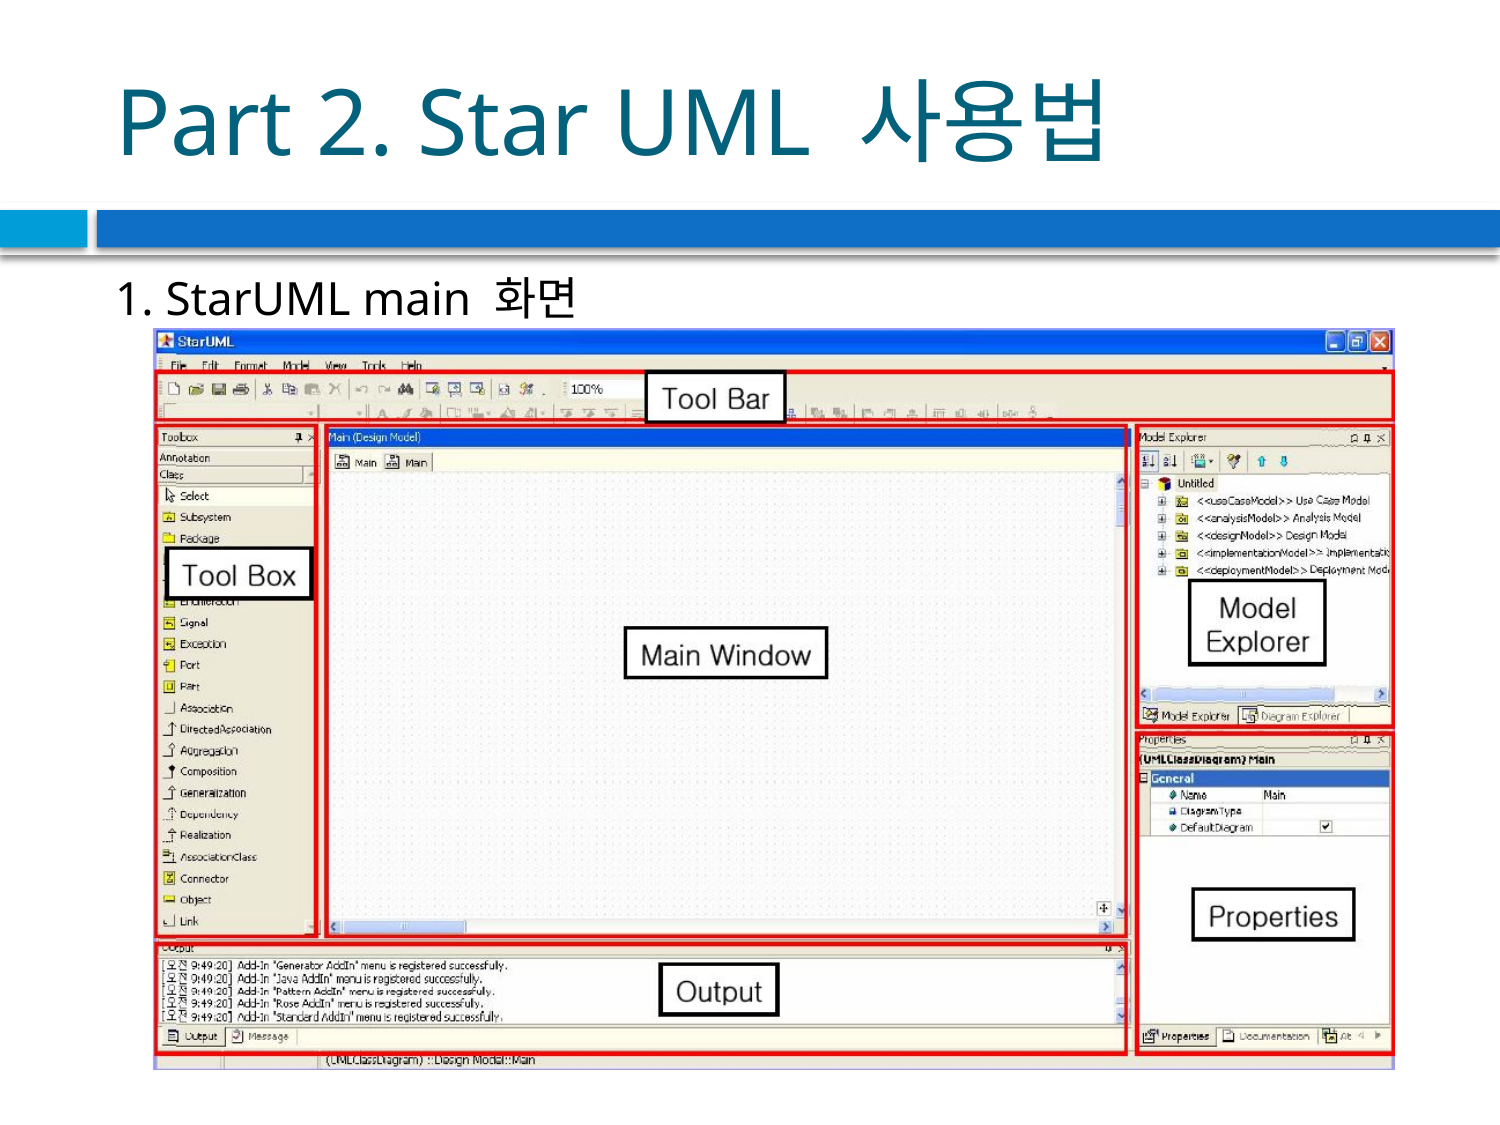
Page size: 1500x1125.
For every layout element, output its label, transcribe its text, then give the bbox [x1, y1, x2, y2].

picture [152, 327, 1395, 1071]
list 1. StarUML main 화면 [100, 262, 1438, 1000]
title Part 2. Star UML 사용법 [100, 37, 1438, 200]
